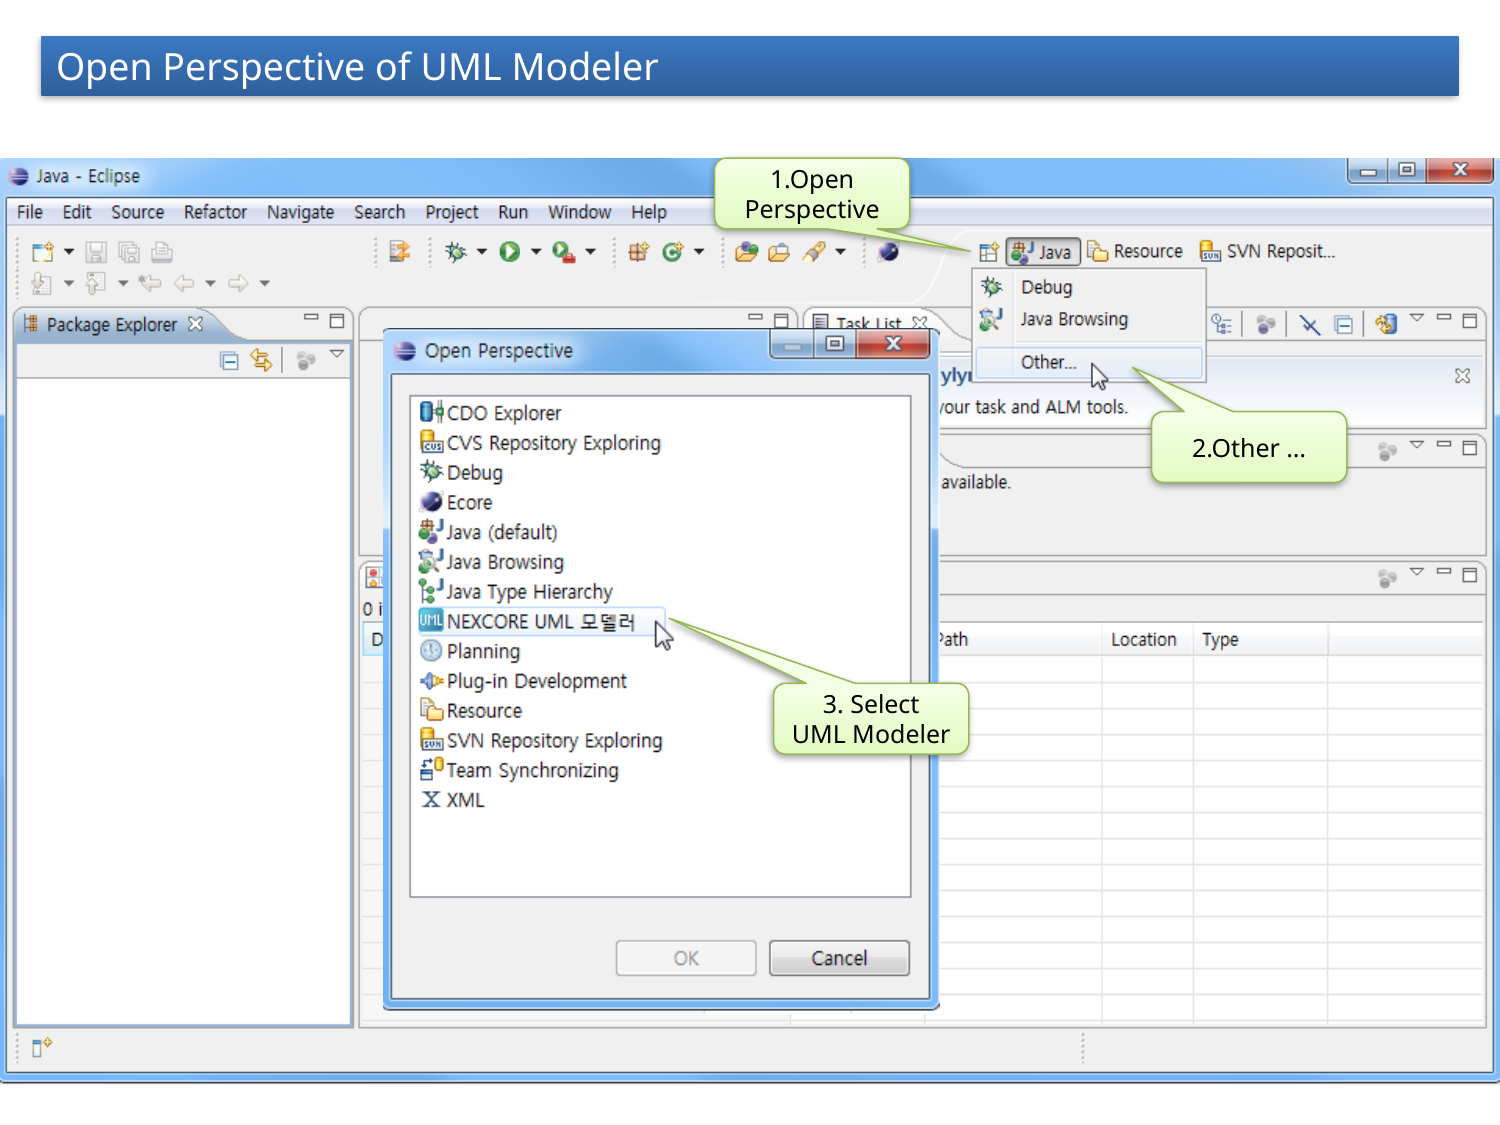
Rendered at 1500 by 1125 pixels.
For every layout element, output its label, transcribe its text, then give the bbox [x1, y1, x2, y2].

picture [0, 157, 1500, 1086]
text_box Open Perspective of UML Modeler [41, 36, 1459, 96]
